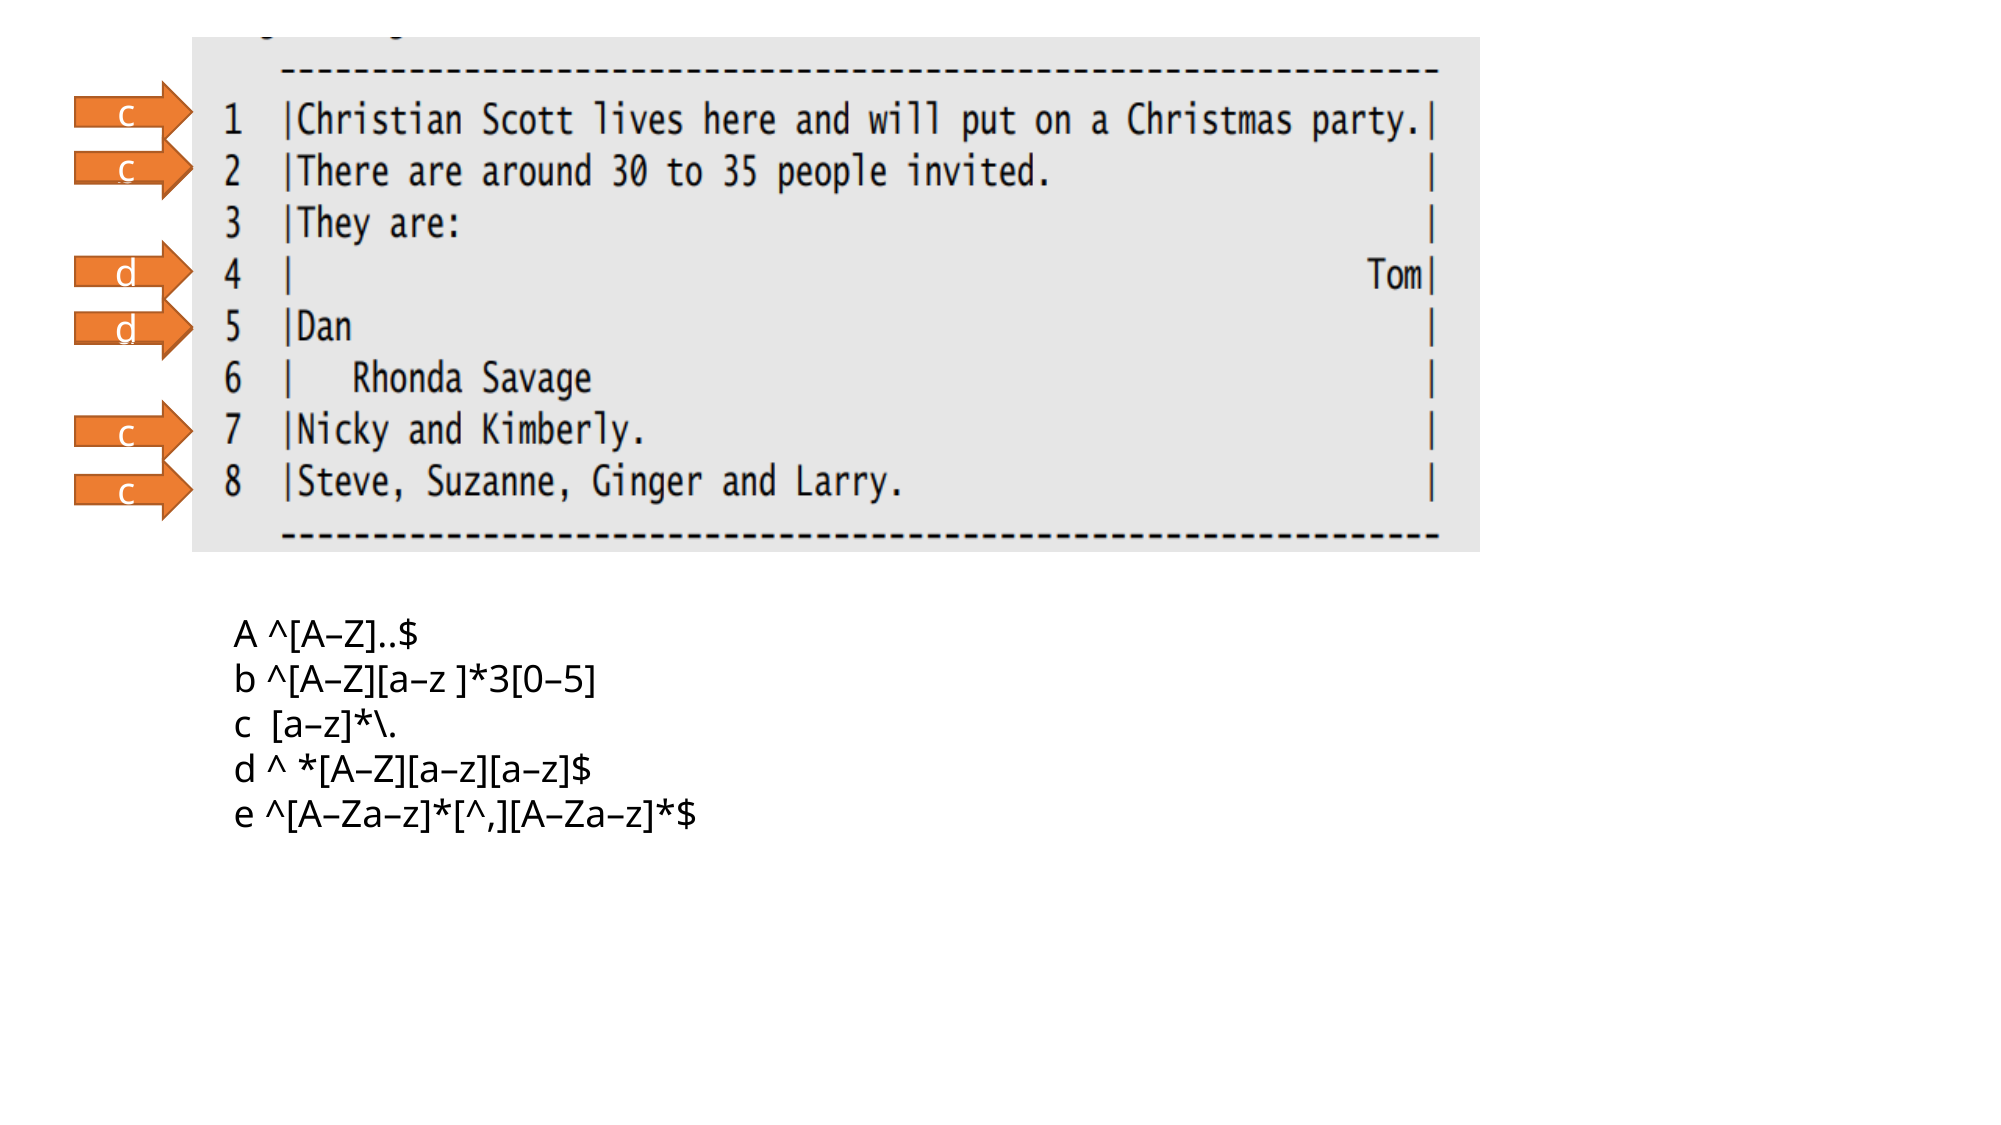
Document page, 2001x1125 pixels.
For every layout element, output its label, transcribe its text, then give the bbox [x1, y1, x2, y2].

text_box c [74, 399, 192, 460]
text_box c [74, 80, 192, 139]
text_box A ^[A–Z]..$ b ^[A–Z][a–z ]*3[0–5] c [a–z]*\. d ^ *[A–Z][a–z][a–z]$ e ^[A–Za–z]*[^,][A–Za–z]*$ [218, 602, 1500, 843]
text_box c [74, 134, 192, 199]
text_box d [74, 239, 192, 299]
text_box c [74, 457, 192, 522]
picture [192, 37, 1480, 552]
text_box d [74, 295, 192, 359]
